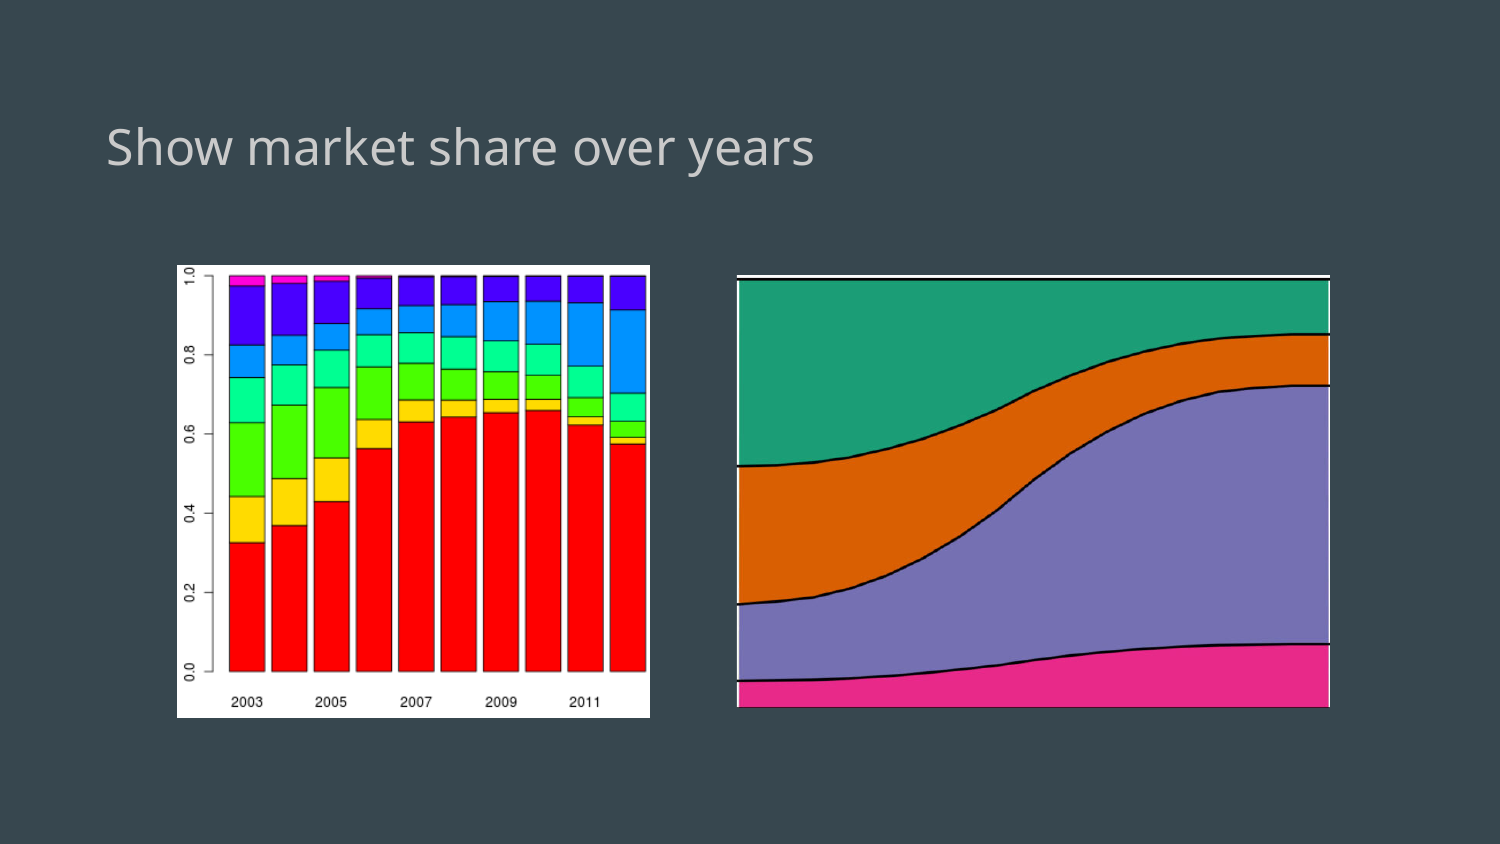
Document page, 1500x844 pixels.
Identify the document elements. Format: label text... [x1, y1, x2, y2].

picture [176, 265, 651, 718]
text_box Show market share over years [91, 100, 1006, 191]
picture [736, 275, 1331, 708]
